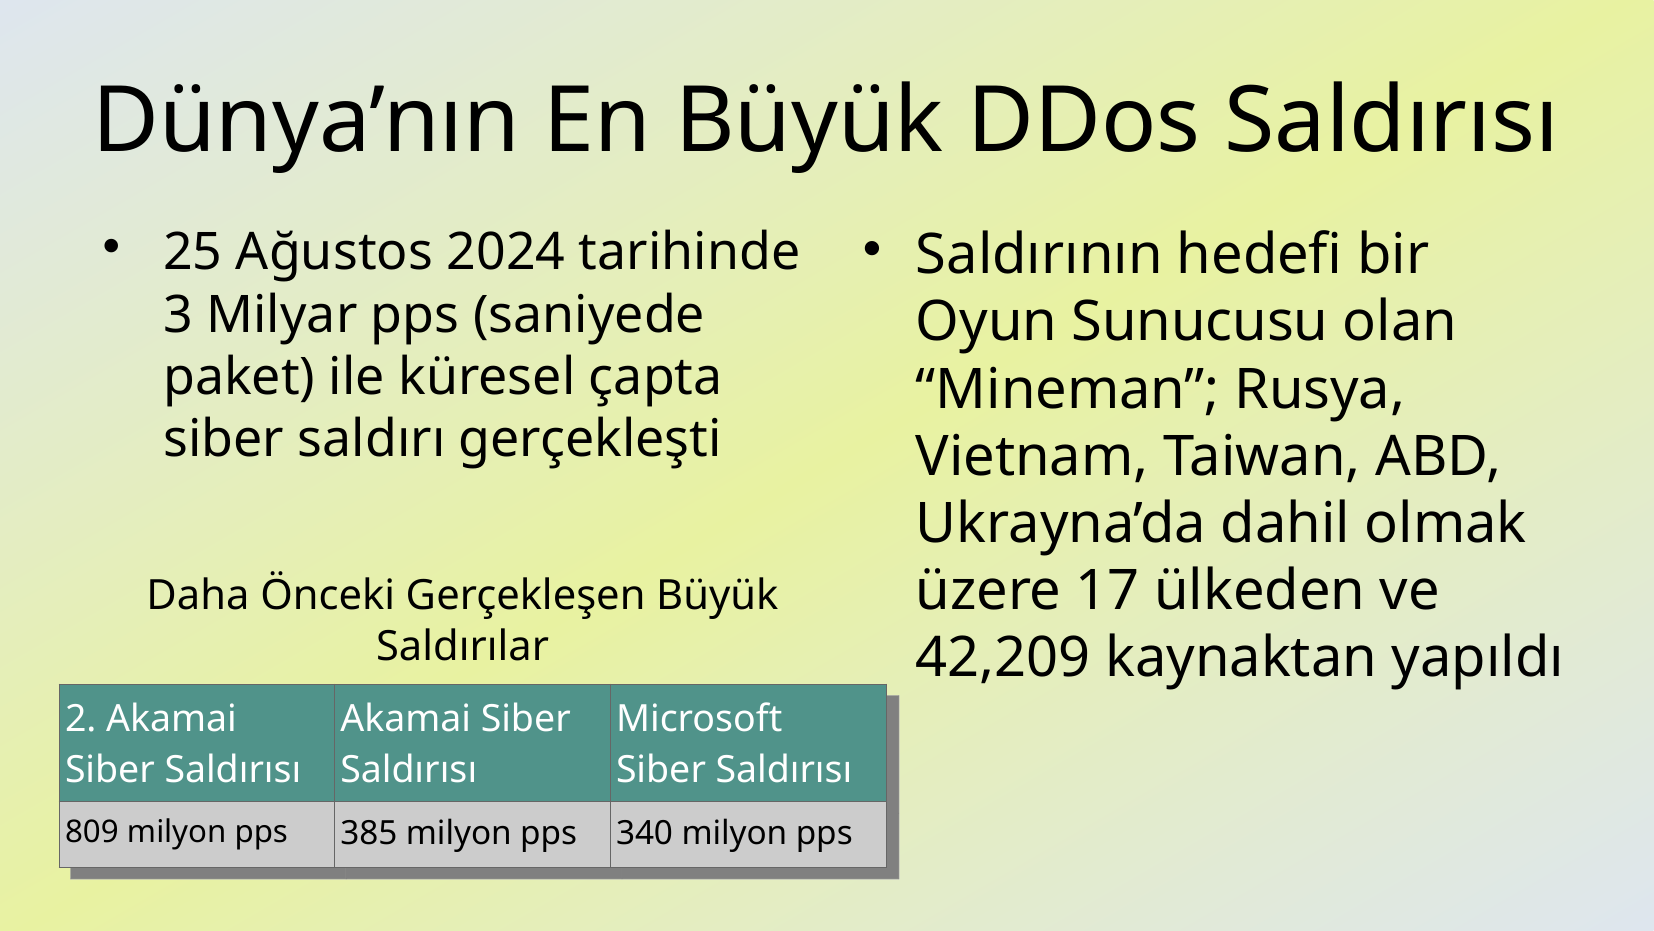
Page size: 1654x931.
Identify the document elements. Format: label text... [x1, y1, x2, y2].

title Dünya’nın En Büyük DDos Saldırısı [82, 37, 1571, 193]
table_cell 809 milyon pps [60, 802, 334, 867]
text_box Daha Önceki Gerçekleşen Büyük Saldırılar [98, 561, 827, 690]
table_header 2. Akamai Siber Saldırısı [60, 685, 334, 801]
table_cell 385 milyon pps [335, 802, 610, 867]
table_header Akamai Siber Saldırısı [335, 690, 610, 801]
table_cell 340 milyon pps [611, 802, 886, 867]
list 25 Ağustos 2024 tarihinde 3 Milyar pps (saniyede paket) ile küresel çapta siber saldırı gerçekleşti [82, 217, 809, 475]
list Saldırının hedefi bir Oyun Sunucusu olan “Mineman”; Rusya, Vietnam, Taiwan, ABD, Ukrayna’da dahil olmak üzere 17 ülkeden ve 42,209 kaynaktan yapıldı [845, 217, 1572, 757]
table_header Microsoft Siber Saldırısı [611, 685, 886, 801]
